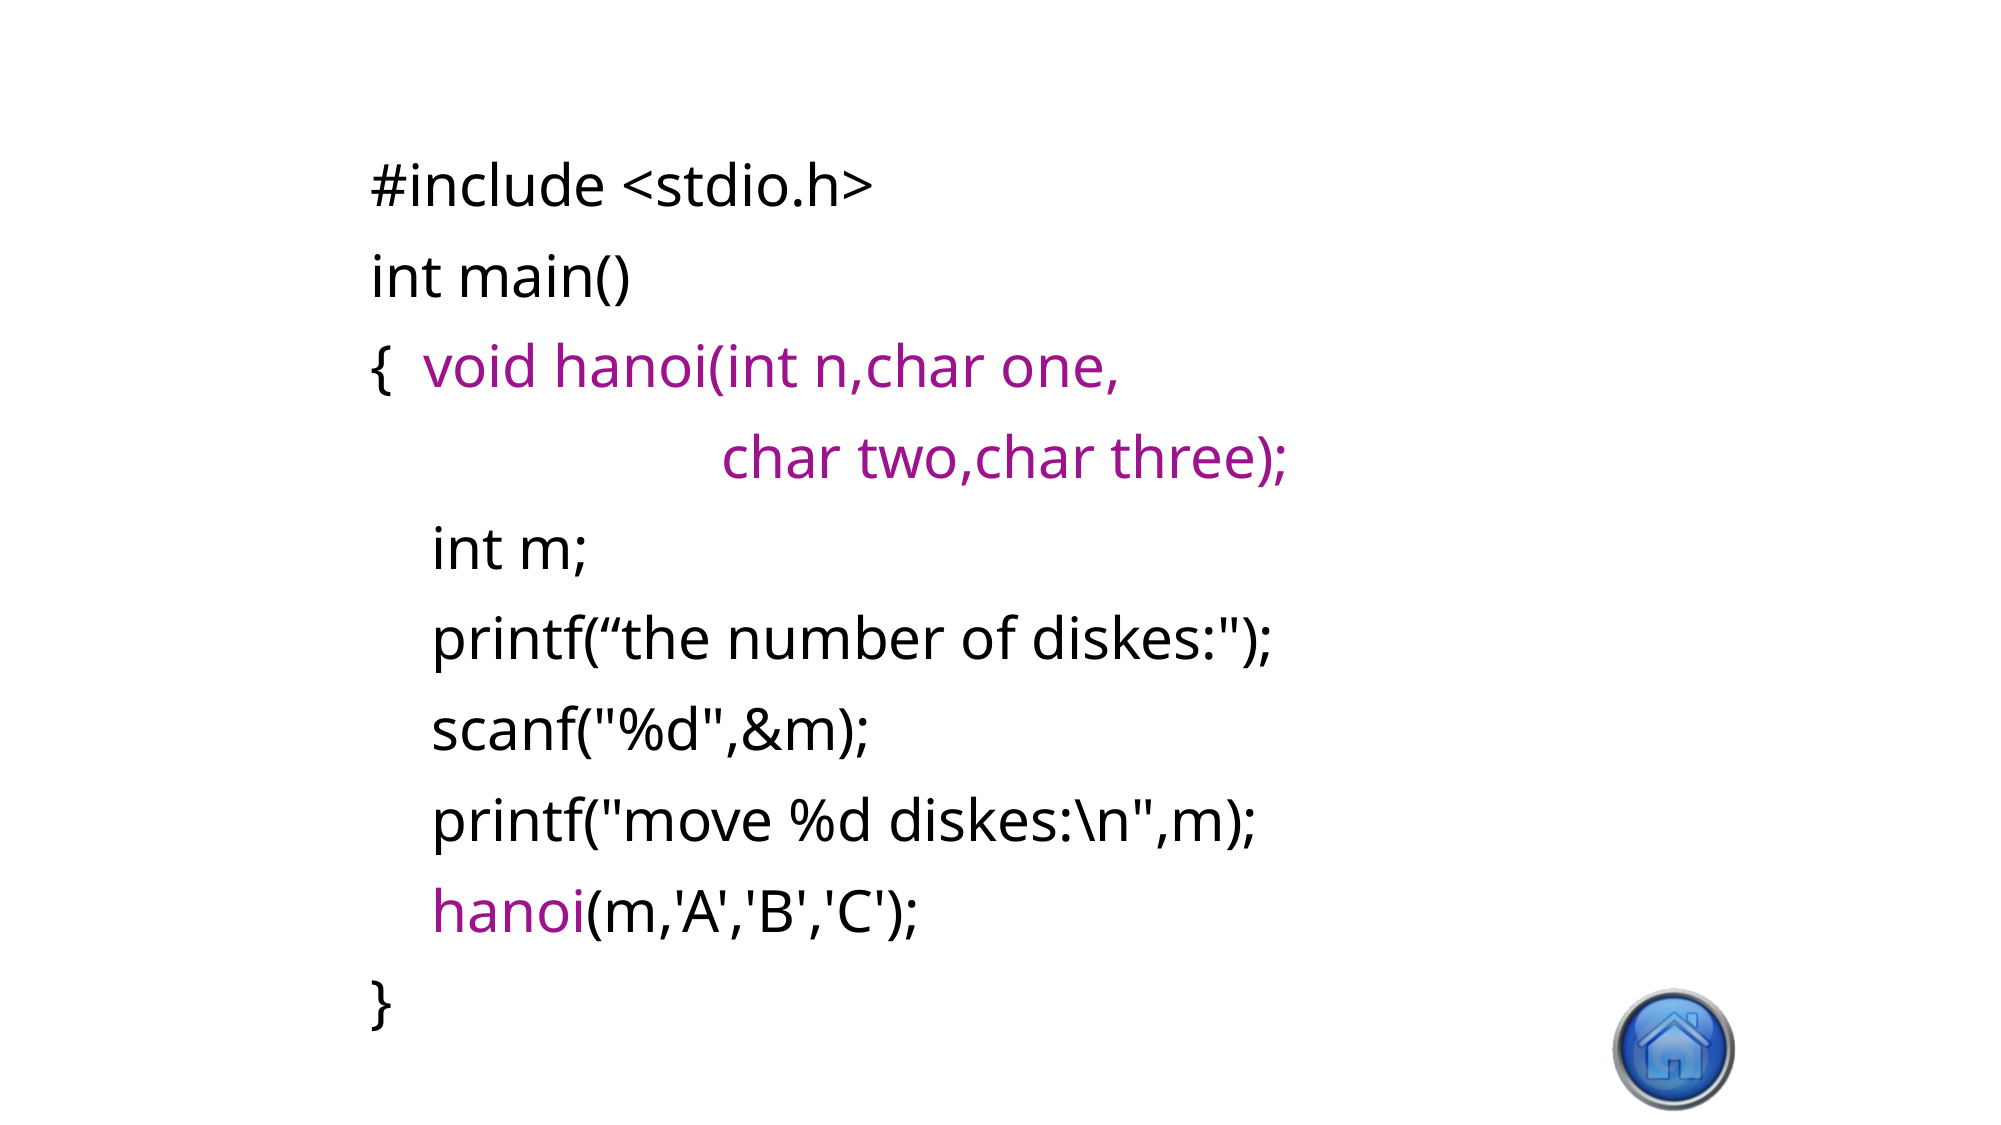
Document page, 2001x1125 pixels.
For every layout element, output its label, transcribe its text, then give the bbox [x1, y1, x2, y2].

picture [1597, 973, 1750, 1125]
list #include <stdio.h> int main() { void hanoi(int n,char one, char two,char three); int m; printf(“the number of diskes:"); scanf("%d",&m); printf("move %d diskes:\n",m); hanoi(m,'A','B','C'); } [355, 140, 1668, 1043]
